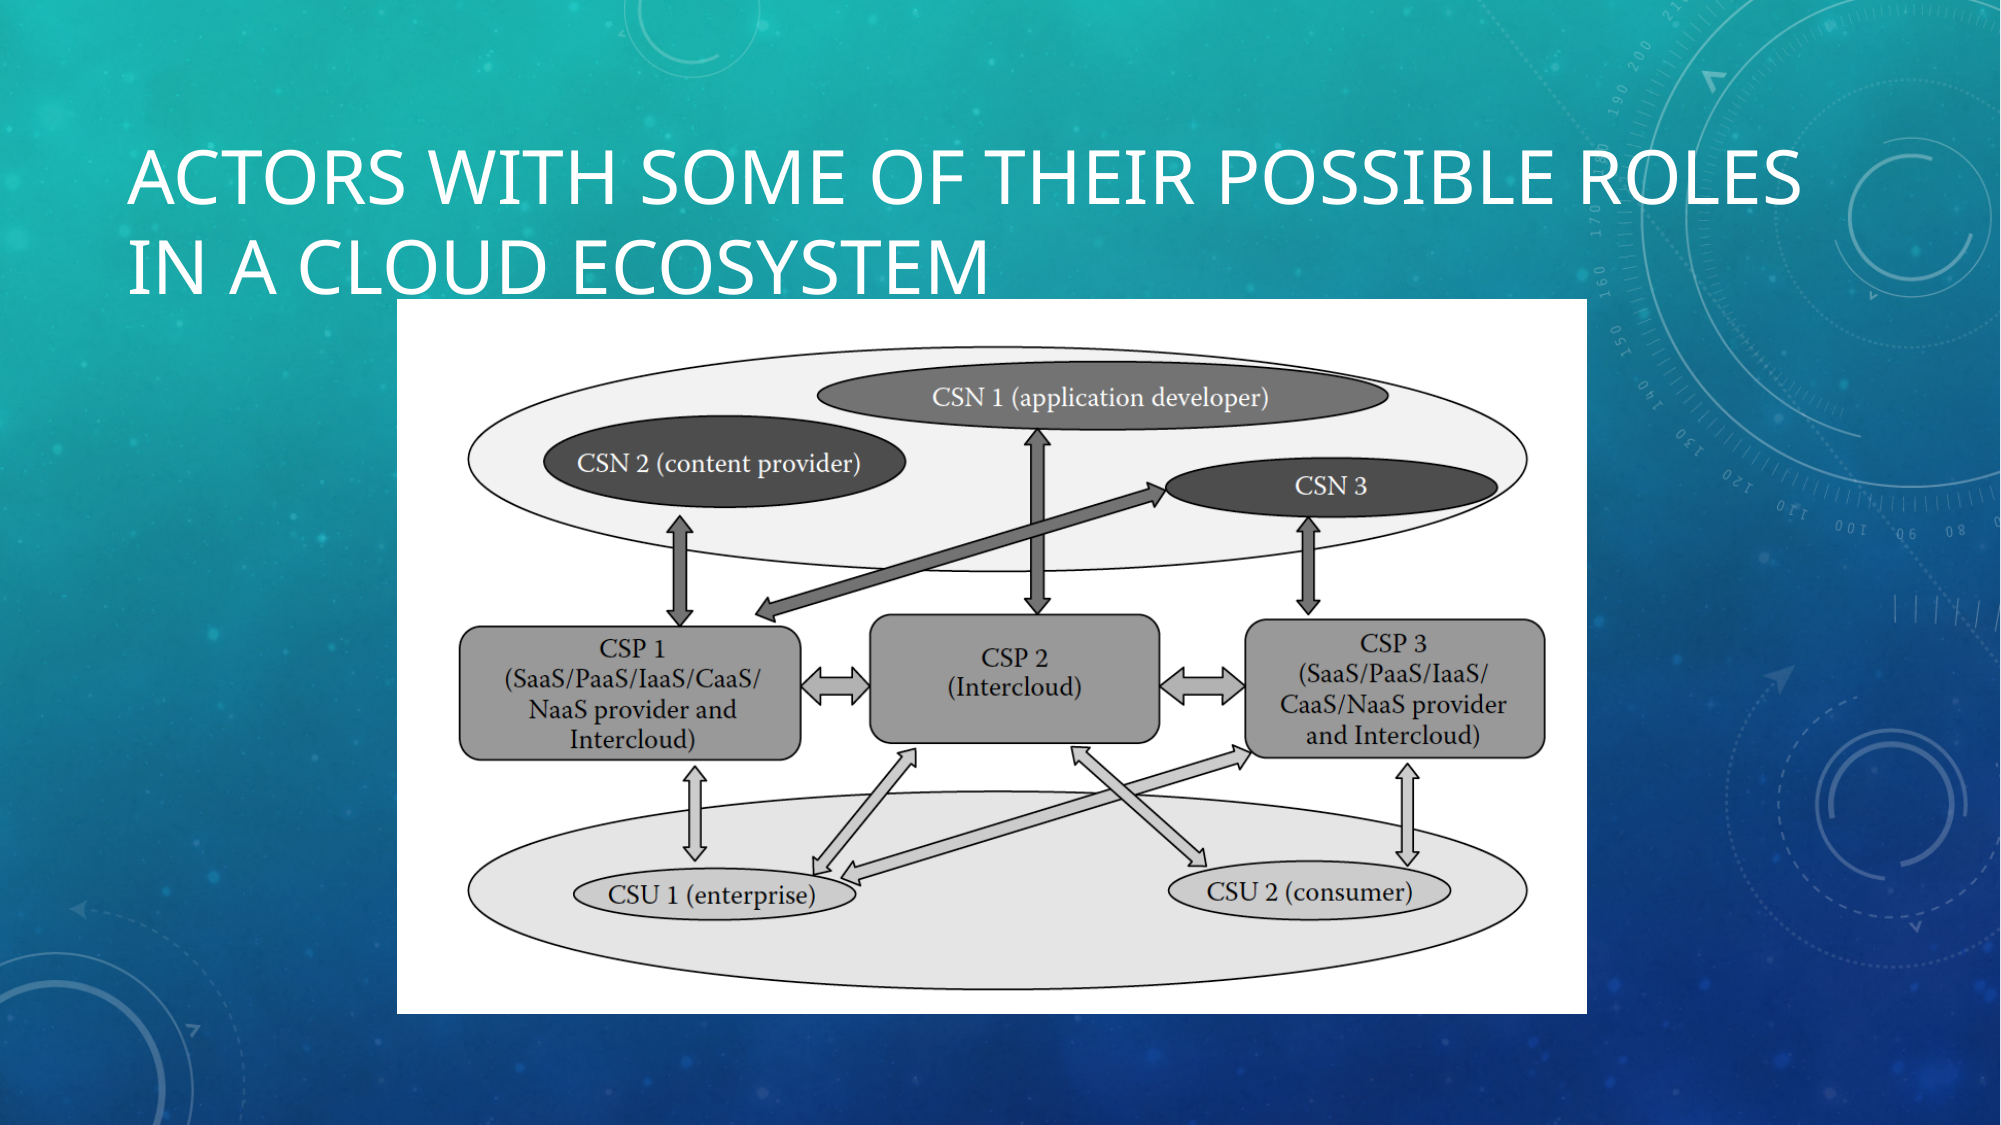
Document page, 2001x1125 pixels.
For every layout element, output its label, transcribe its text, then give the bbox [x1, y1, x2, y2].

picture [0, 0, 2001, 1125]
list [397, 299, 1587, 1014]
title Actors with some of their possible roles in a cloud ecosystem [112, 99, 1888, 339]
